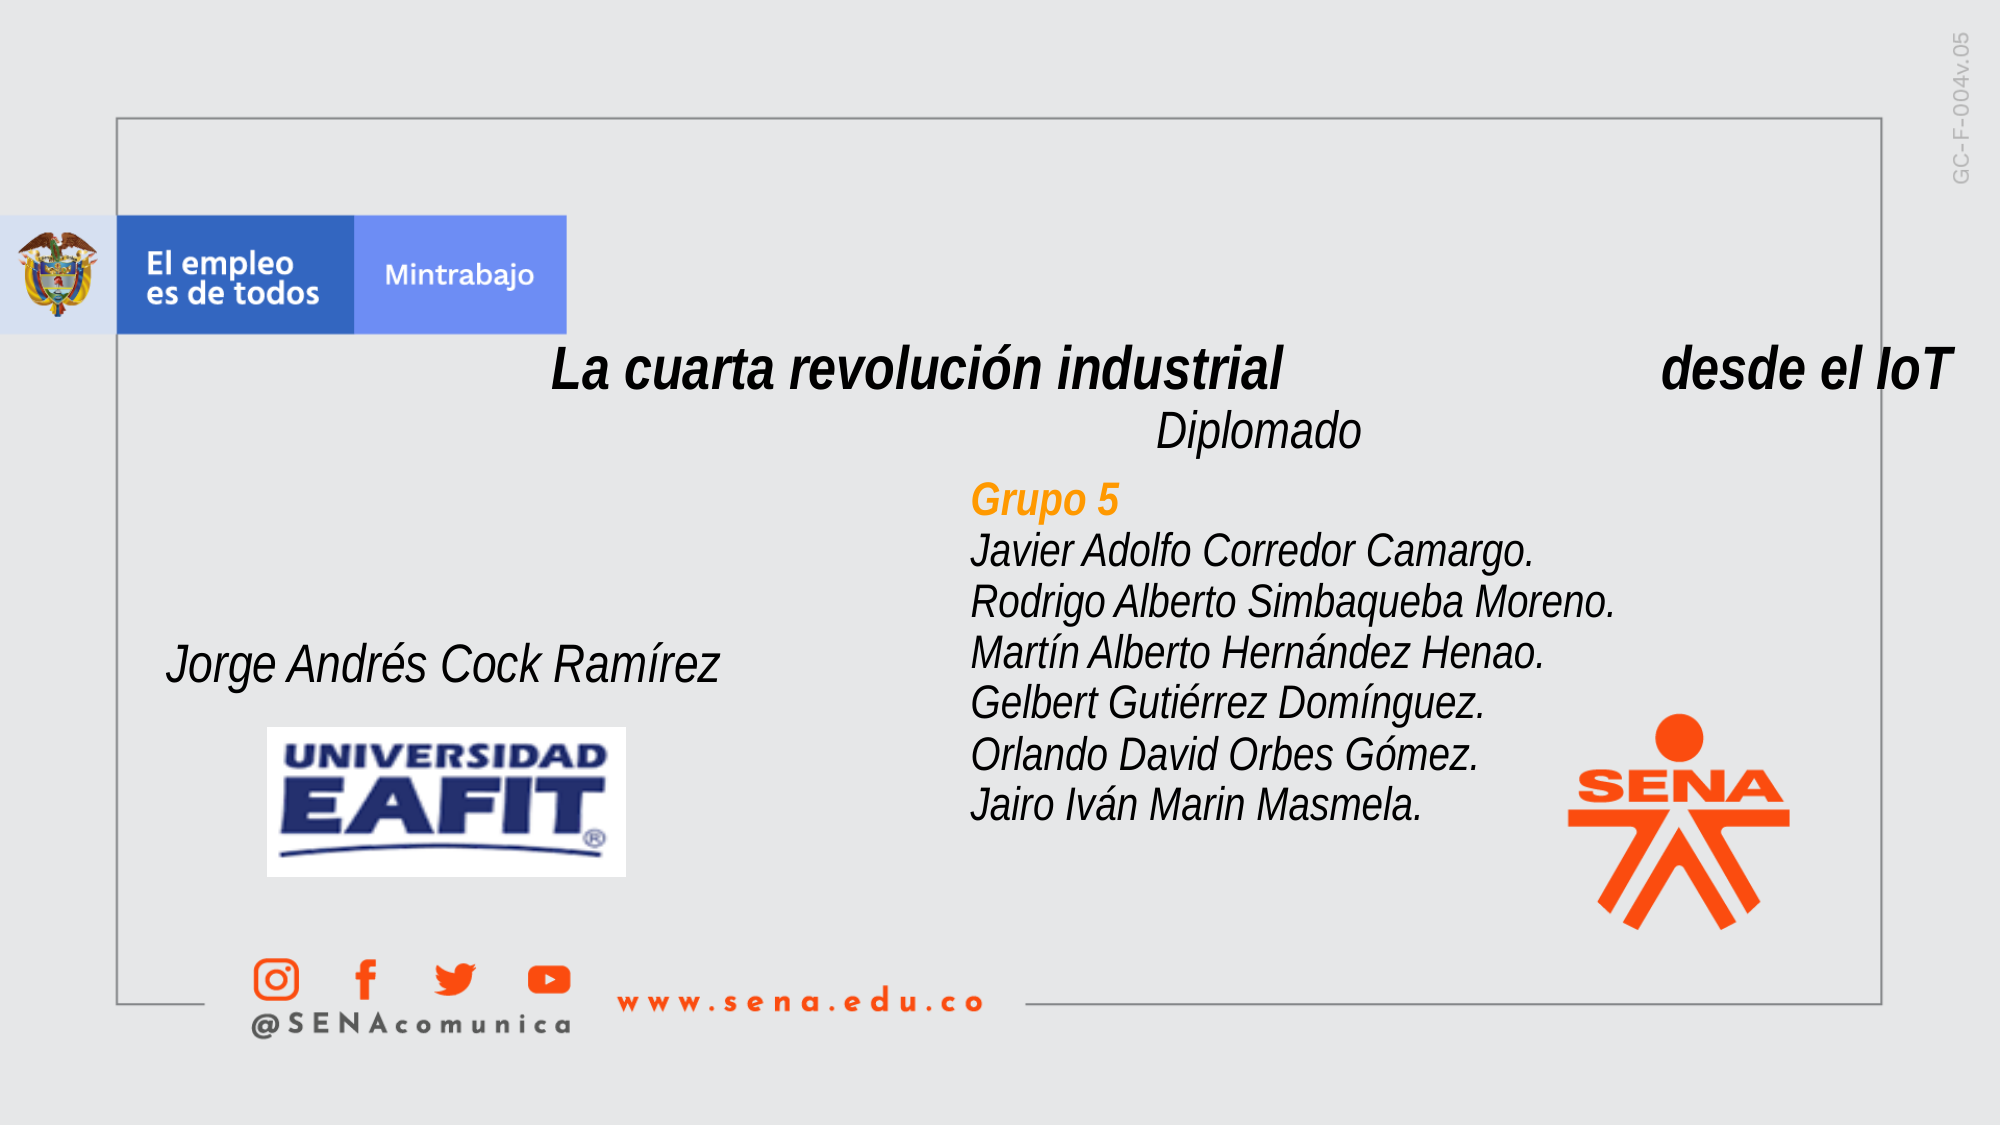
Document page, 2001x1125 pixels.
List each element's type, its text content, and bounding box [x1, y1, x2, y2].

subtitle Grupo 5 Javier Adolfo Corredor Camargo. Rodrigo Alberto Simbaqueba Moreno. Martín Alberto Hernández Henao. Gelbert Gutiérrez Domínguez. Orlando David Orbes Gómez. Jairo Iván Marin Masmela. [955, 467, 1906, 841]
subtitle Jorge Andrés Cock Ramírez [151, 628, 785, 710]
title La cuarta revolución industrial desde el IoT Diplomado [531, 282, 1988, 468]
picture [0, 0, 2000, 1125]
